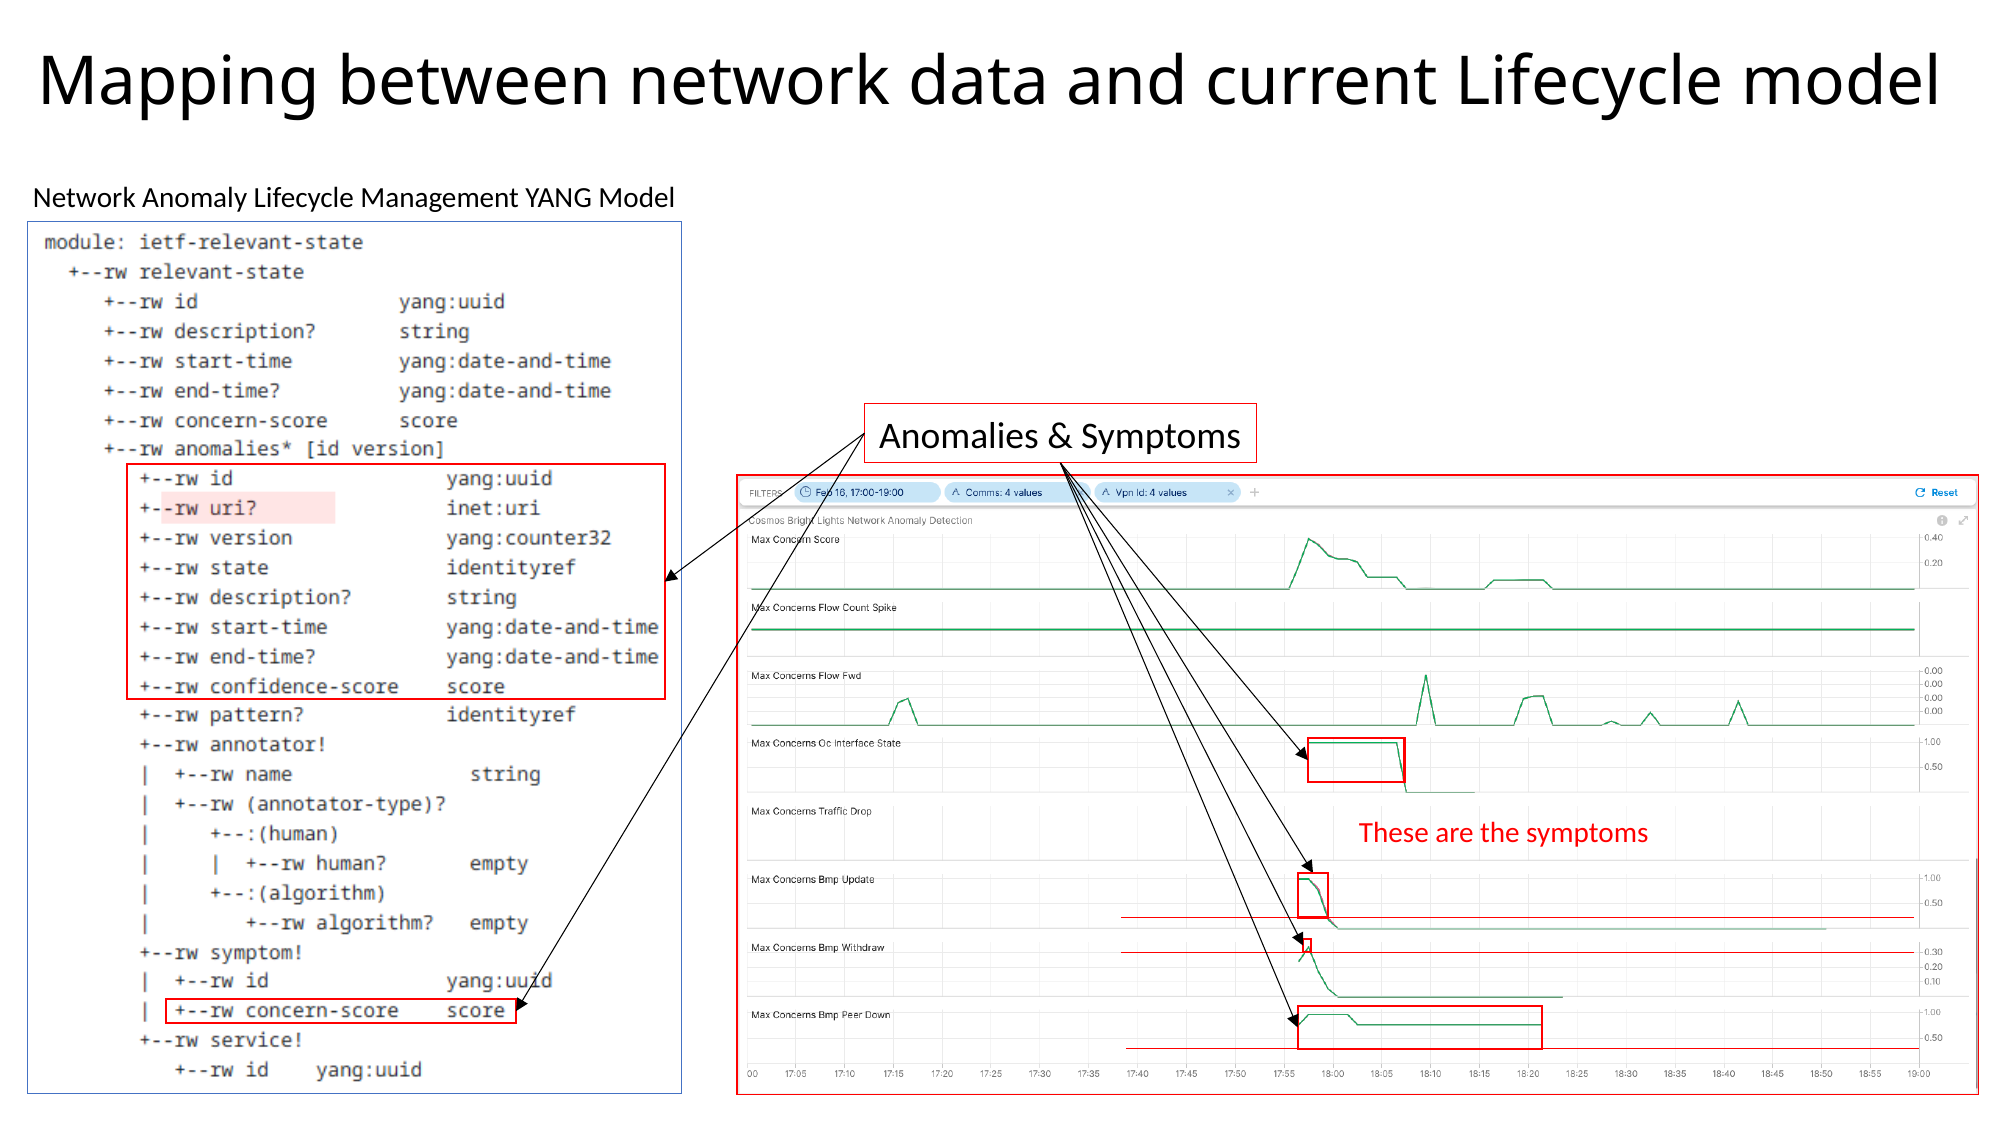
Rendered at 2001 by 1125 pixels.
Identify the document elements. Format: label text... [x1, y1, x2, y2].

text_box Anomalies & Symptoms [864, 403, 1257, 463]
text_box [1060, 463, 1308, 761]
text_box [1304, 463, 1314, 874]
picture [737, 475, 1978, 1094]
picture [27, 221, 682, 1094]
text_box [516, 433, 863, 1012]
title Mapping between network data and current Lifecycle model [22, 9, 1965, 158]
text_box Network Anomaly Lifecycle Management YANG Model [10, 171, 699, 221]
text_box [1060, 761, 1298, 1028]
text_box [1298, 761, 1304, 946]
